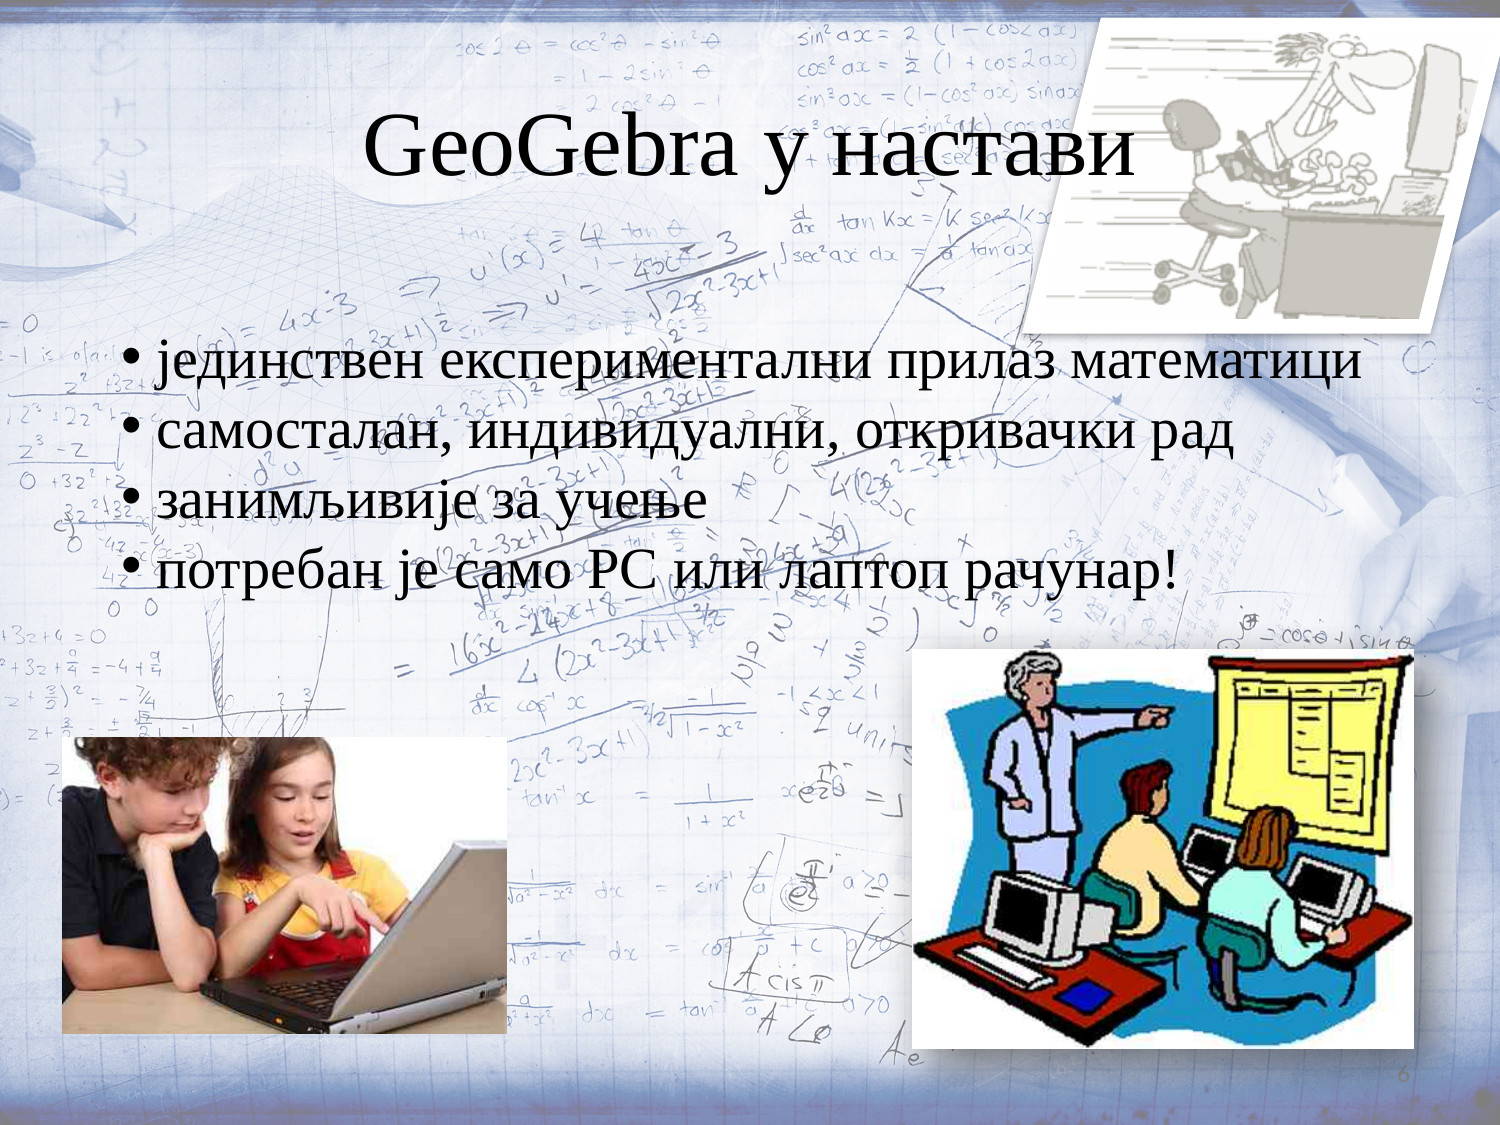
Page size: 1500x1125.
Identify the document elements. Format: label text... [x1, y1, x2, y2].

picture [62, 737, 507, 1034]
title GeoGebra у настави [75, 45, 1025, 233]
picture [1030, 24, 1500, 327]
slide_number 6 [1074, 1092, 1425, 1103]
picture [912, 649, 1414, 1049]
text_box јединствен експериментални прилаз математици самосталан, индивидуални, откривачки рад занимљивије за учење потребан је само PC или лаптоп рачунар! [106, 312, 1379, 608]
